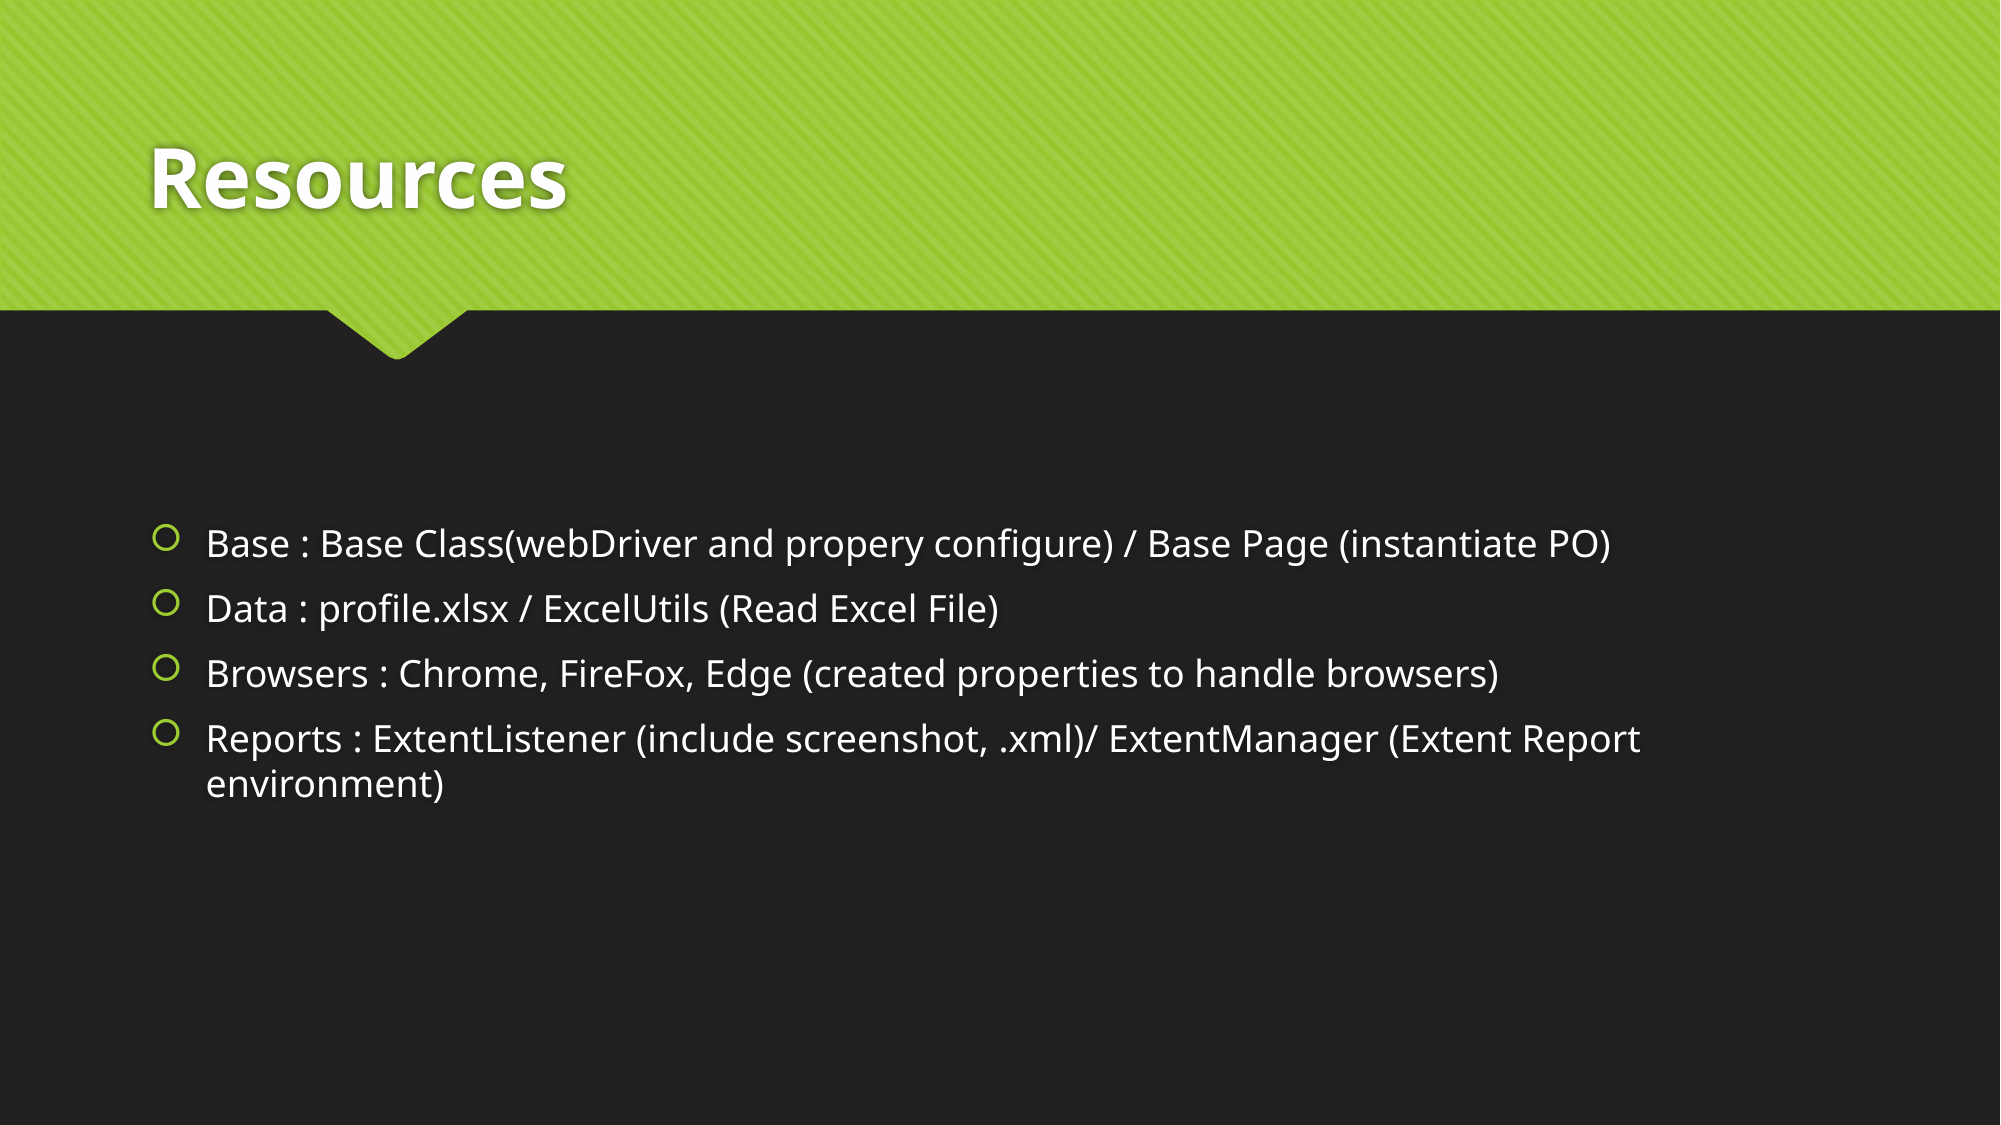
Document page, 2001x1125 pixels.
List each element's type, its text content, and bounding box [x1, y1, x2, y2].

list Base : Base Class(webDriver and propery configure) / Base Page (instantiate PO) Data : profile.xlsx / ExcelUtils (Read Excel File) Browsers : Chrome, FireFox, Edge (created properties to handle browsers) Reports : ExtentListener (include screenshot, .xml)/ ExtentManager (Extent Report environment) [134, 364, 1866, 962]
title Resources [132, 73, 1868, 233]
